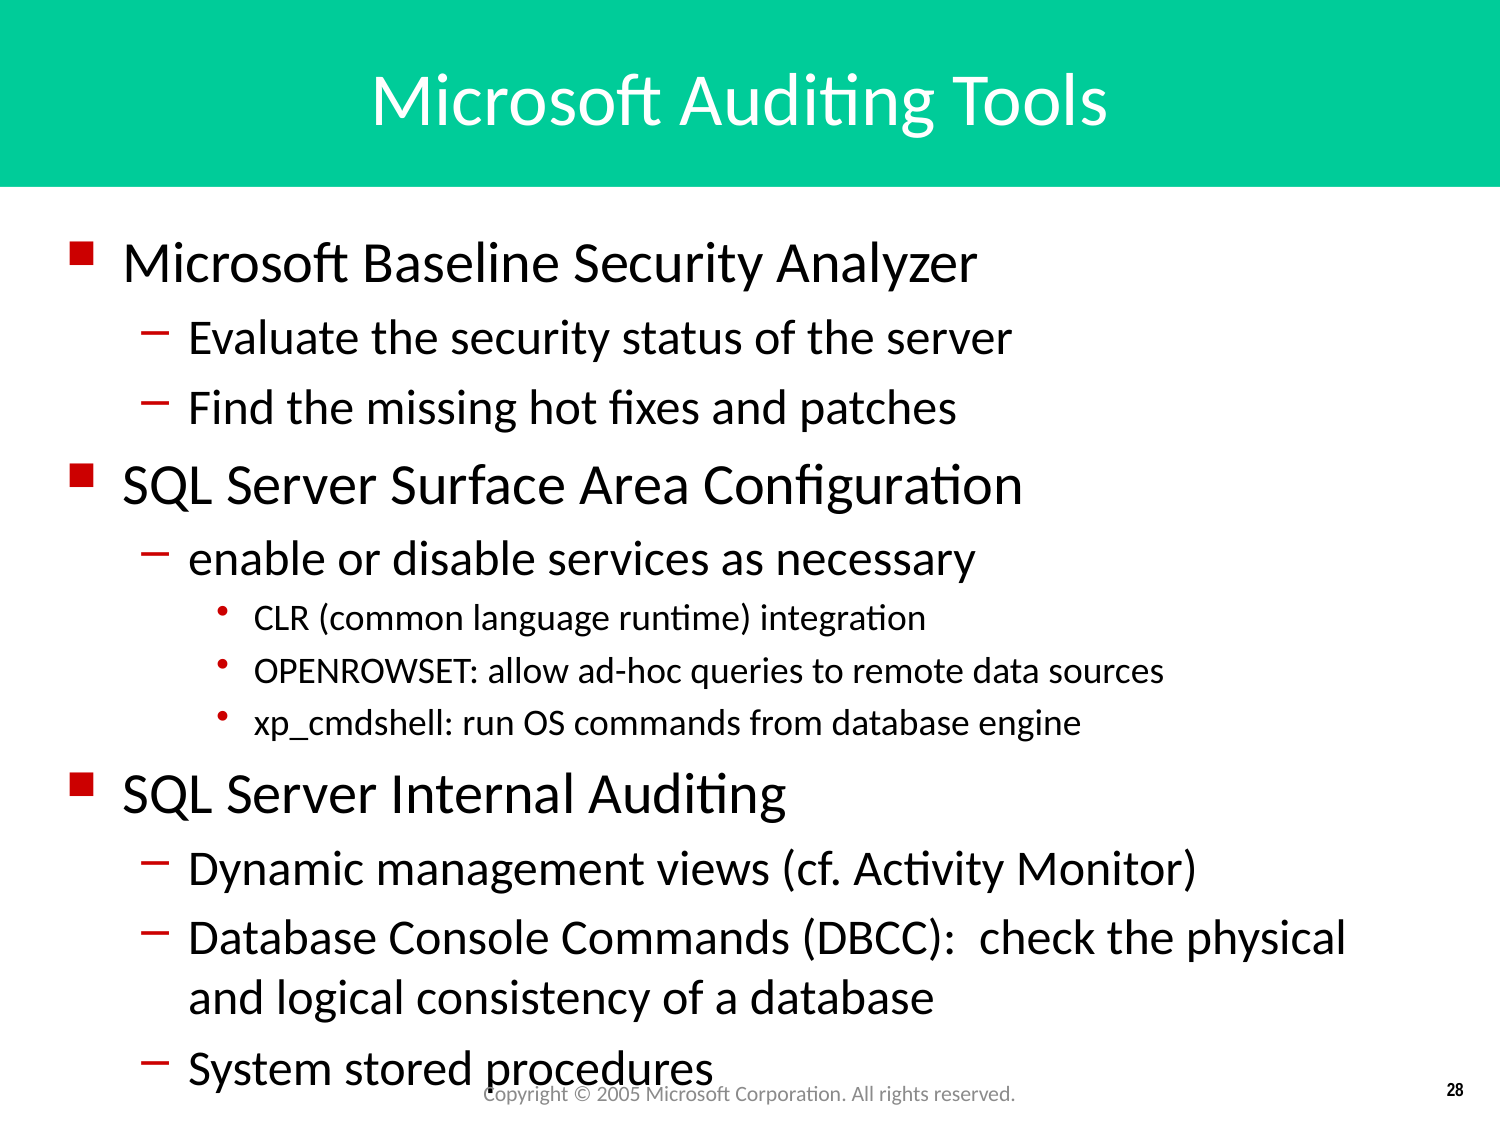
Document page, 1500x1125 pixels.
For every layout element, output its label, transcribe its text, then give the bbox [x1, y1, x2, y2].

footer Copyright © 2005 Microsoft Corporation. All rights reserved. [337, 1072, 1163, 1113]
list Microsoft Baseline Security Analyzer Evaluate the security status of the server Find the missing hot fixes and patches SQL Server Surface Area Configuration enable or disable services as necessary CLR (common language runtime) integration OPENROWSET: allow ad-hoc queries to remote data sources xp_cmdshell: run OS commands from database engine SQL Server Internal Auditing Dynamic management views (cf. Activity Monitor) Database Console Commands (DBCC): check the physical and logical consistency of a database System stored procedures [51, 216, 1446, 1053]
title Microsoft Auditing Tools [51, 8, 1446, 184]
